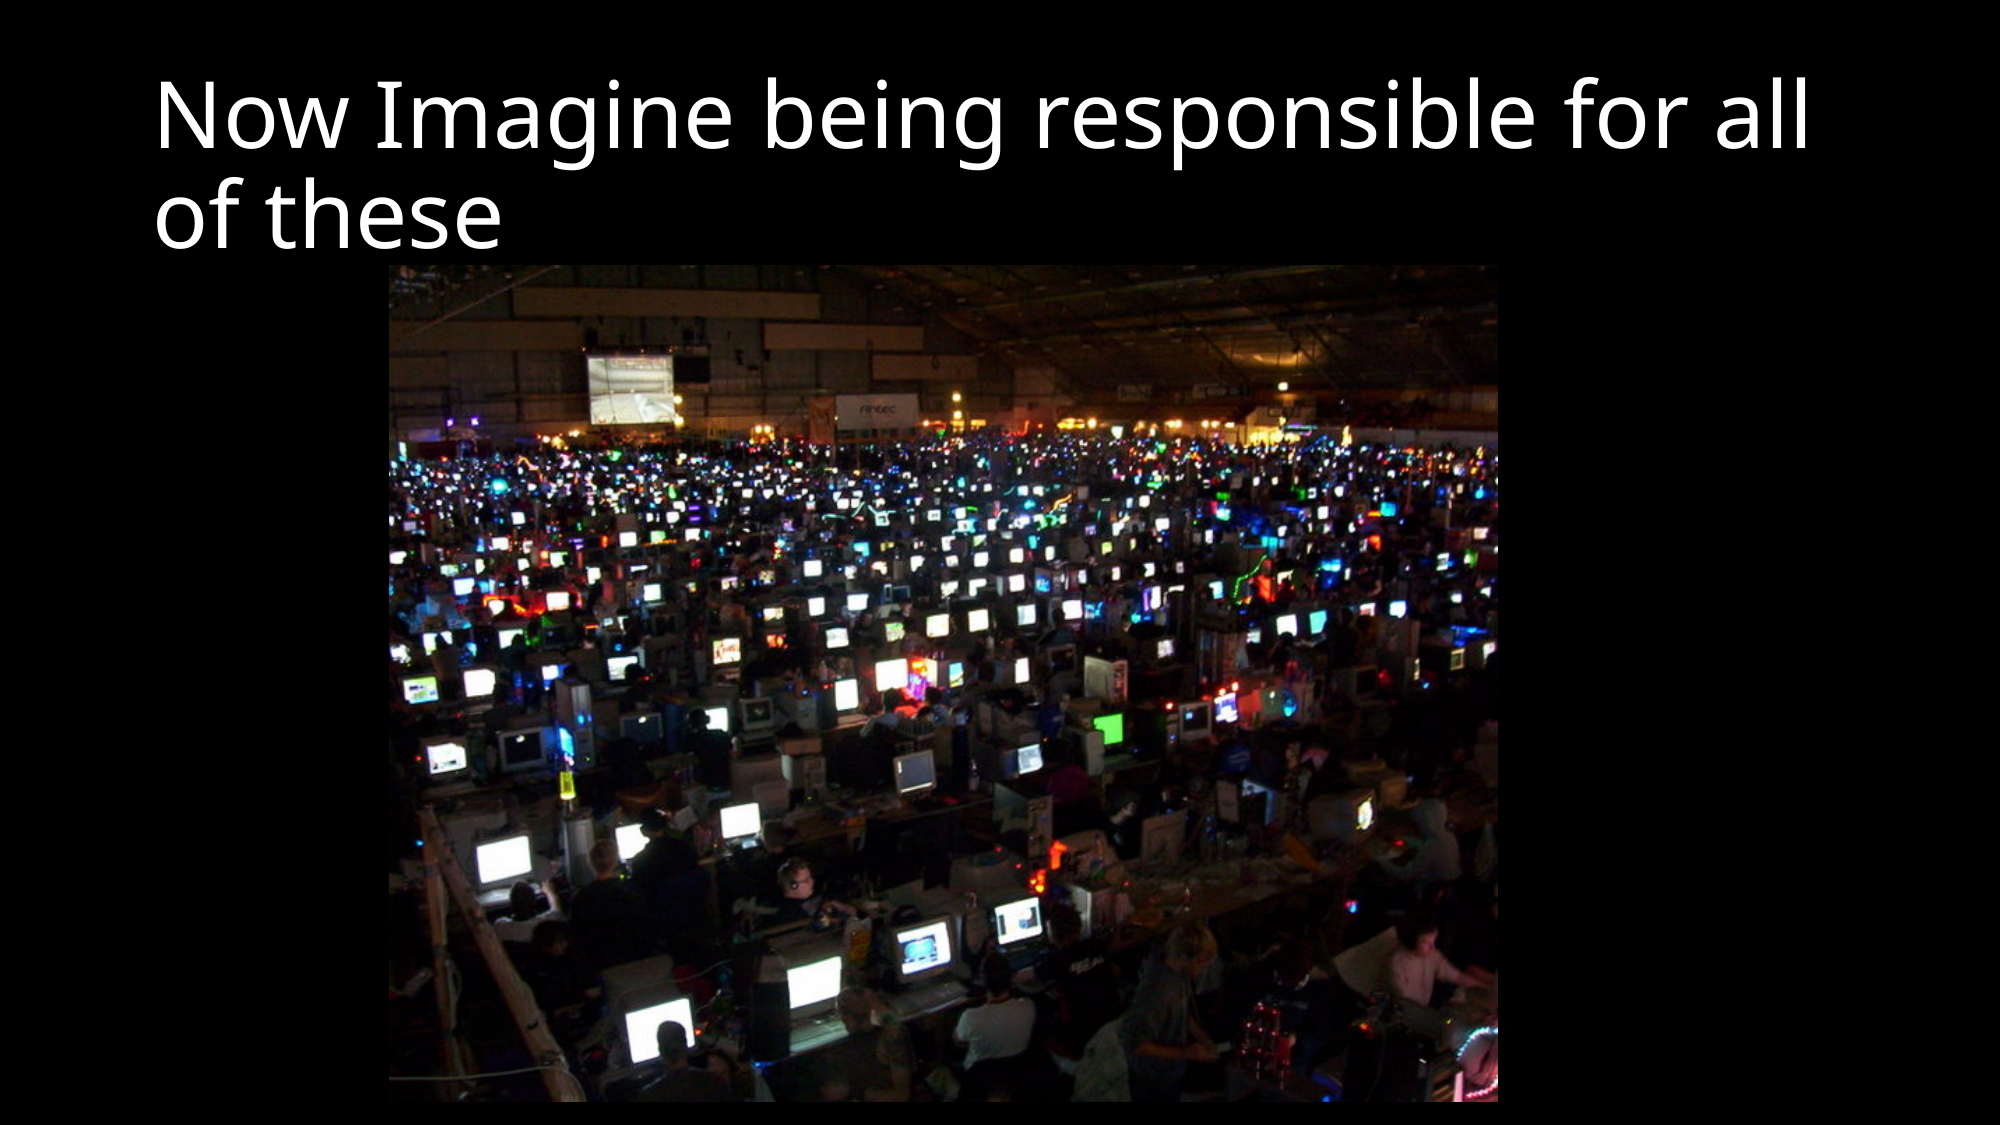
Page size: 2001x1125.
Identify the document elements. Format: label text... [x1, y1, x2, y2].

title Now Imagine being responsible for all of these [137, 59, 1863, 278]
picture [389, 265, 1498, 1102]
